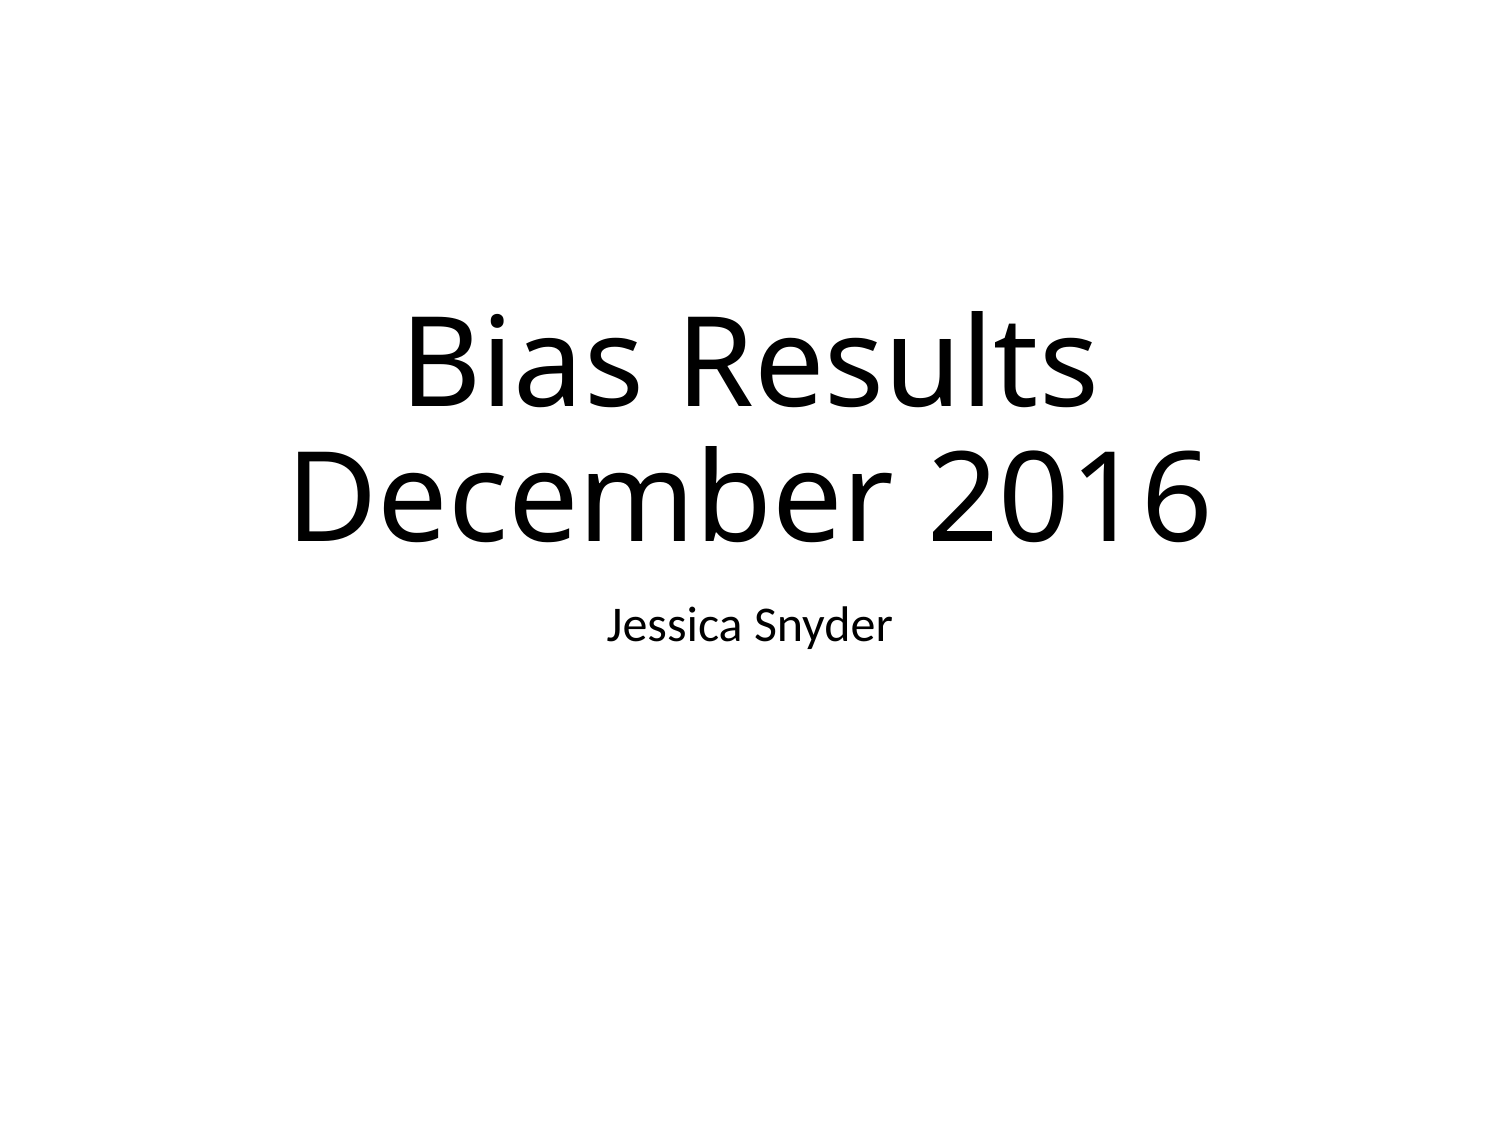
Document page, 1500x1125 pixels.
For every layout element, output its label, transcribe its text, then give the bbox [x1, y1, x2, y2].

title Bias Results December 2016 [112, 184, 1388, 576]
subtitle Jessica Snyder [187, 590, 1313, 863]
